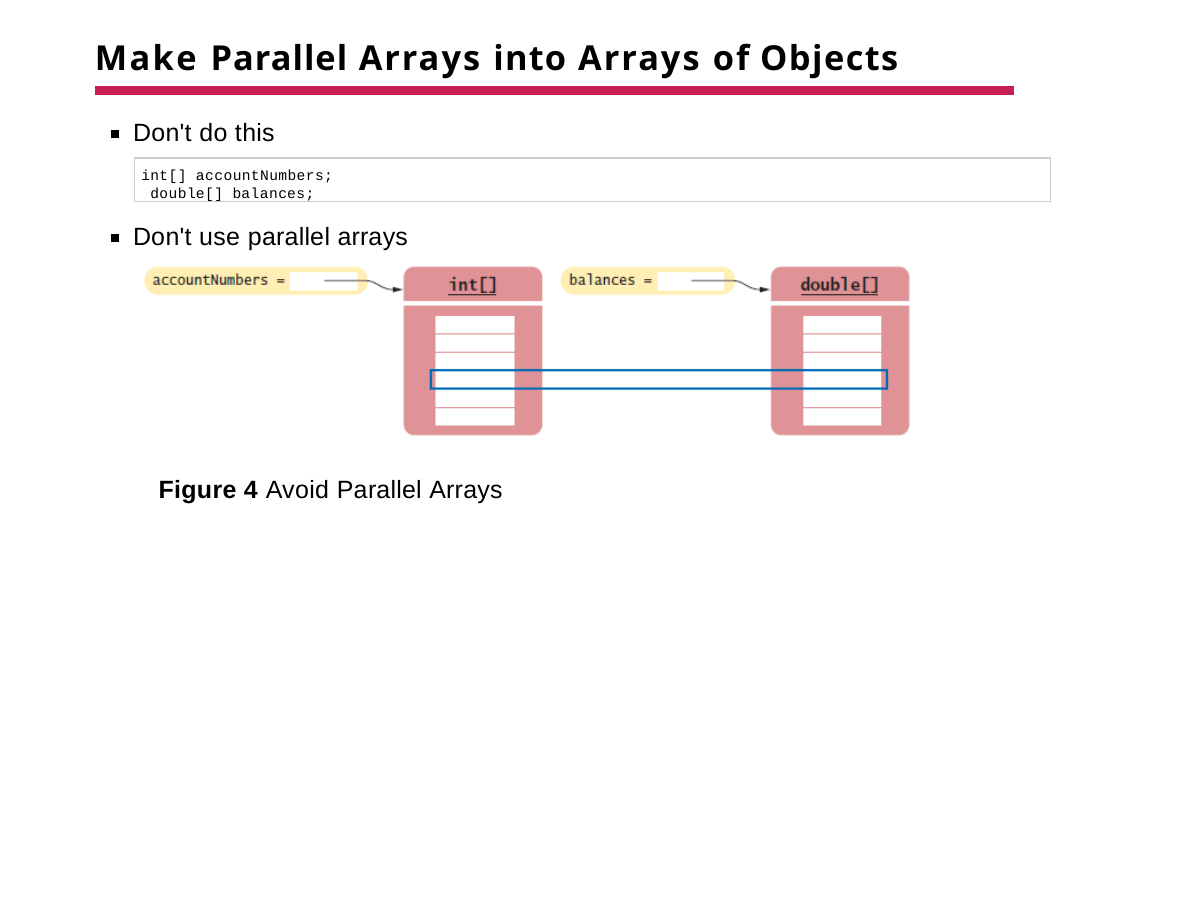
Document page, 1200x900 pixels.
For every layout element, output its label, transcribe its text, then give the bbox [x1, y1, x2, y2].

text_box Don't do this [131, 116, 277, 147]
text_box Figure 4 Avoid Parallel Arrays [156, 473, 506, 504]
text_box Don't use parallel arrays [131, 220, 411, 251]
title Make Parallel Arrays into Arrays of Objects [92, 35, 1108, 187]
text_box int[] accountNumbers; double[] balances; [134, 157, 1051, 202]
text_box [133, 256, 918, 444]
